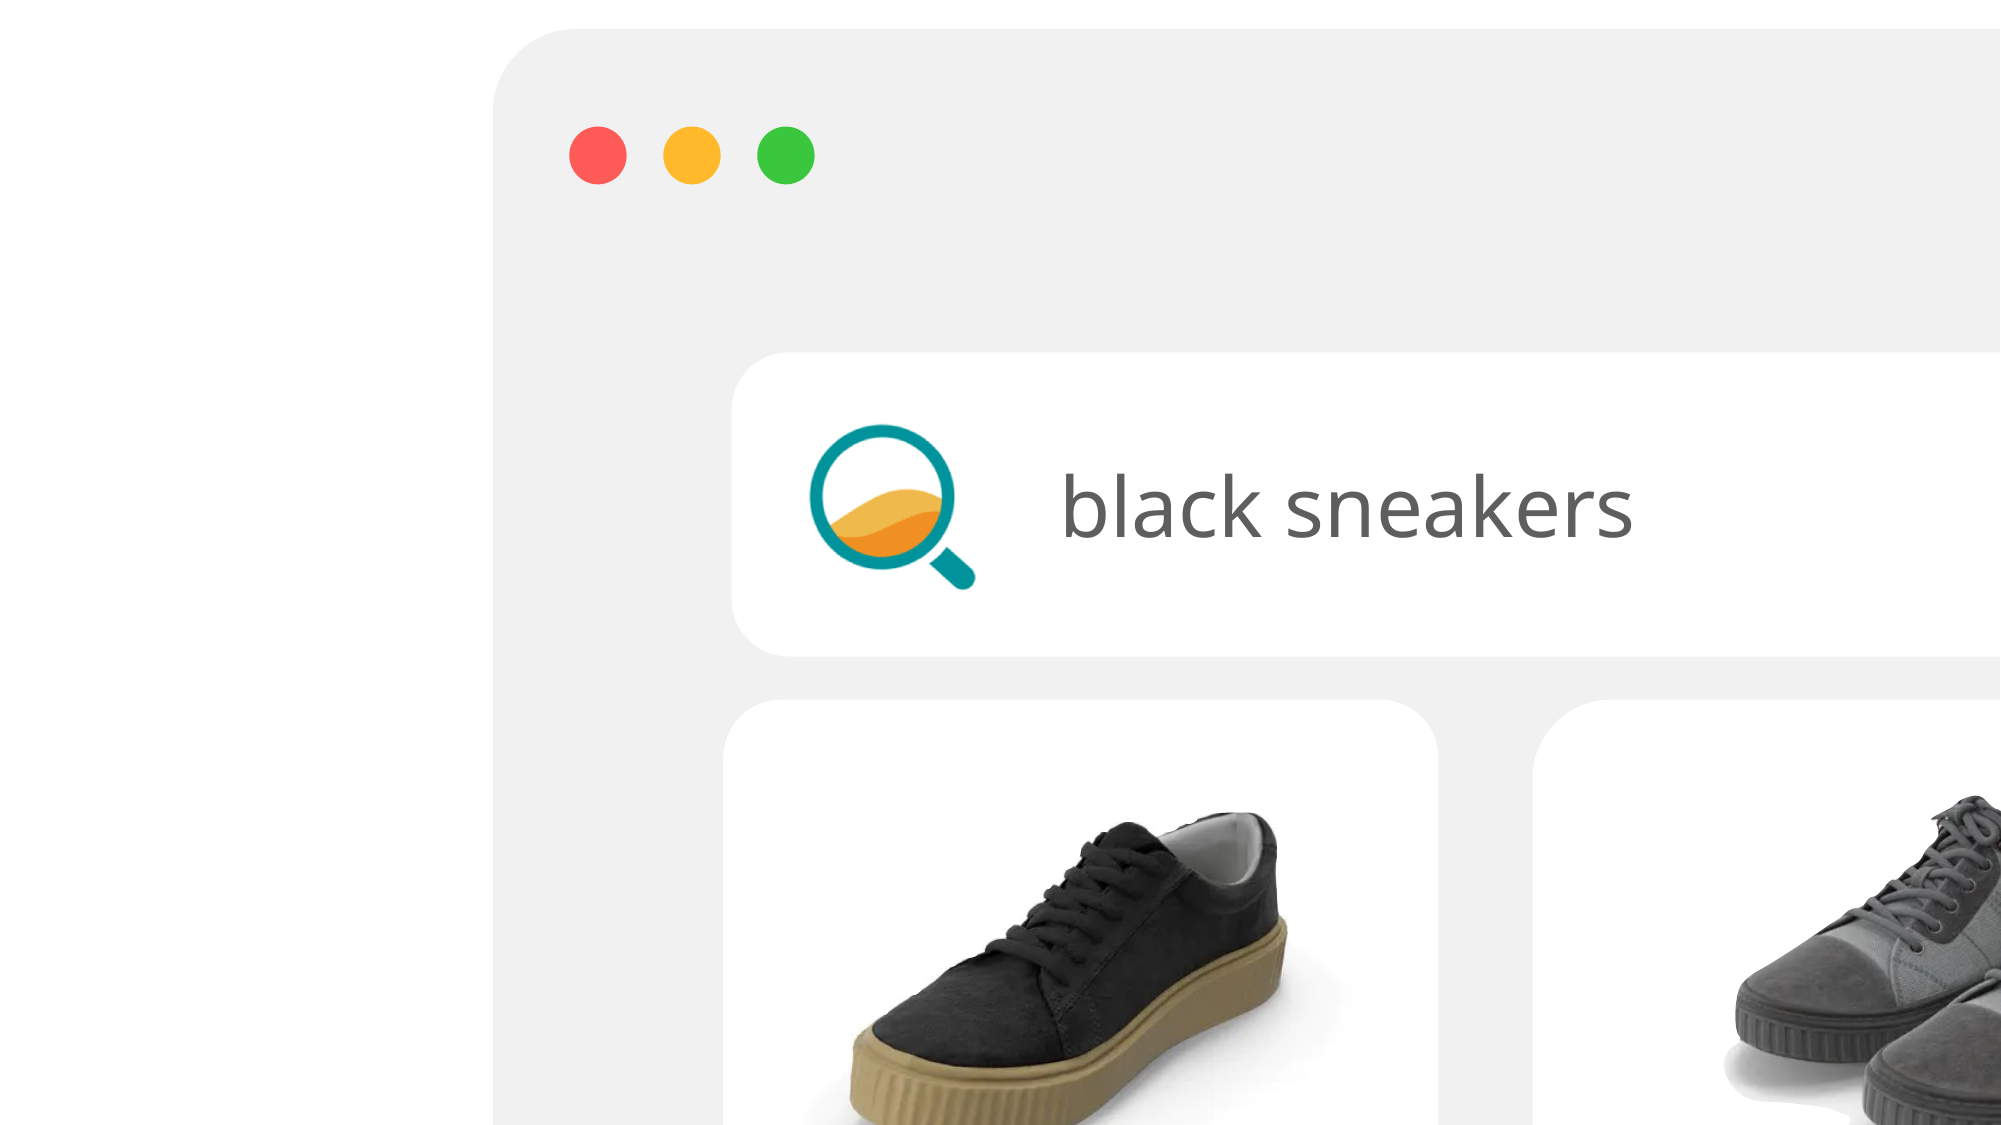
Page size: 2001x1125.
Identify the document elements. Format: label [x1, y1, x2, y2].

text_box [492, 28, 2000, 1125]
